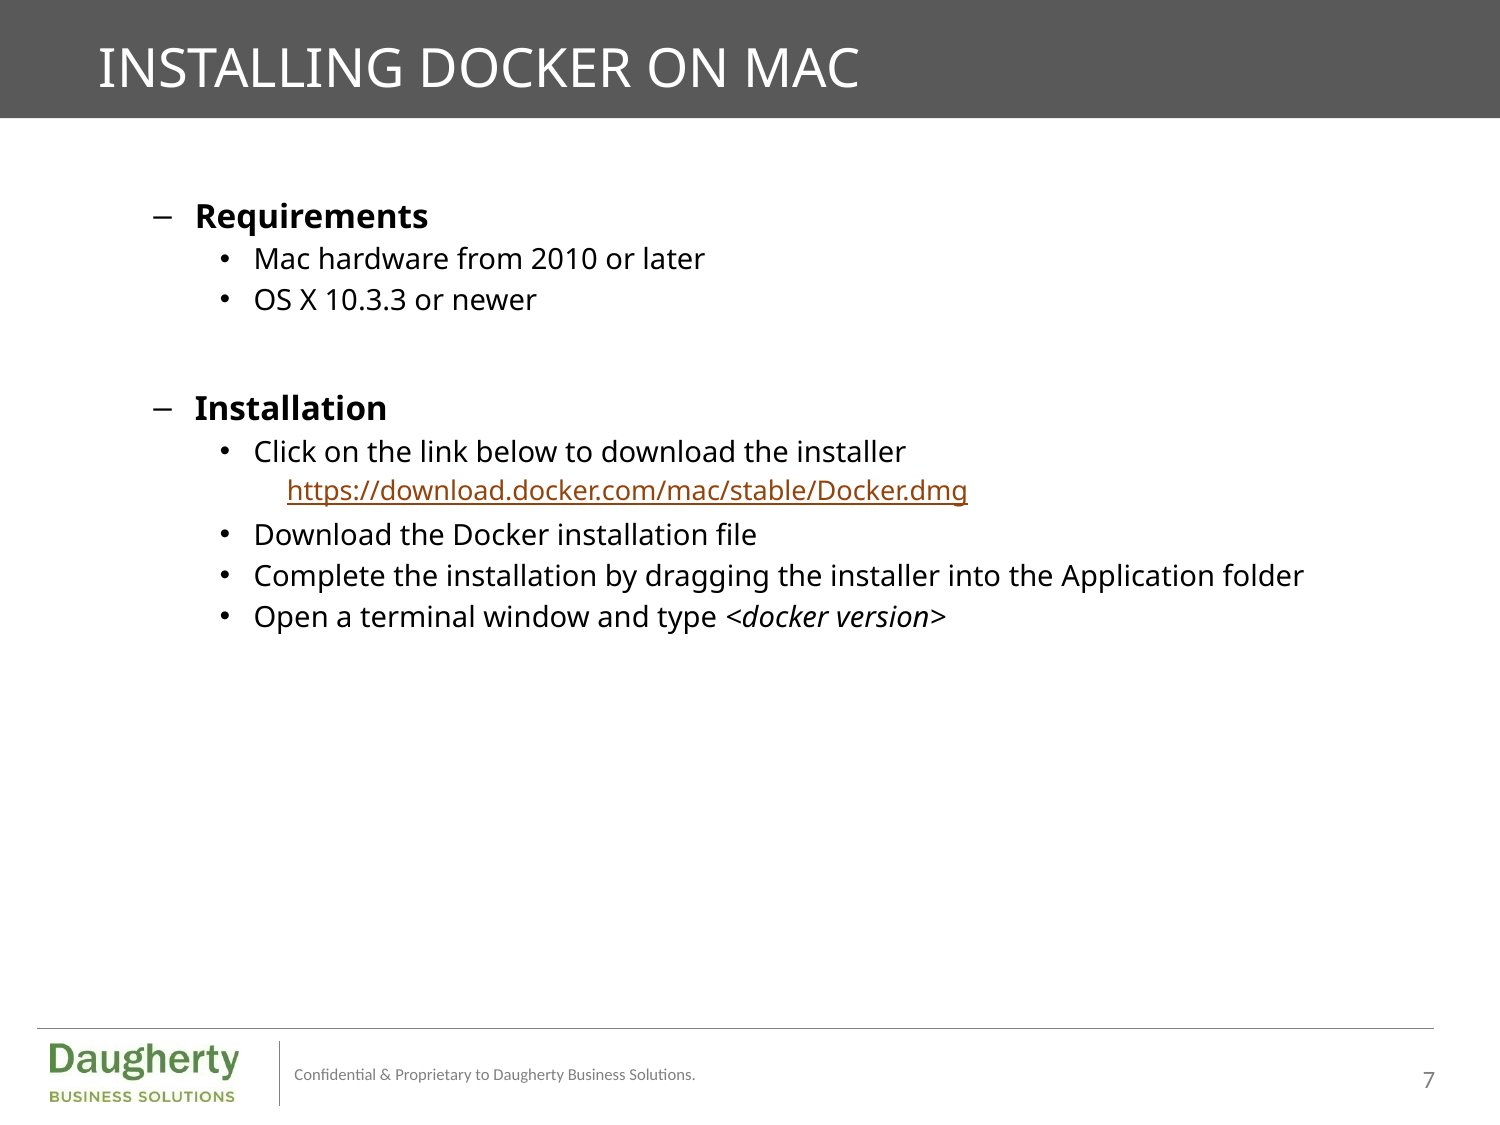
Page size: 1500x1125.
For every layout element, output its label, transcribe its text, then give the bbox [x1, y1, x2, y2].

picture [50, 1043, 239, 1102]
list Requirements Mac hardware from 2010 or later OS X 10.3.3 or newer Installation Click on the link below to download the installer https://download.docker.com/mac/stable/Docker.dmg Download the Docker installation file Complete the installation by dragging the installer into the Application folder Open a terminal window and type <docker version> [62, 183, 1425, 1005]
title Installing docker on MAC [75, 21, 1425, 119]
